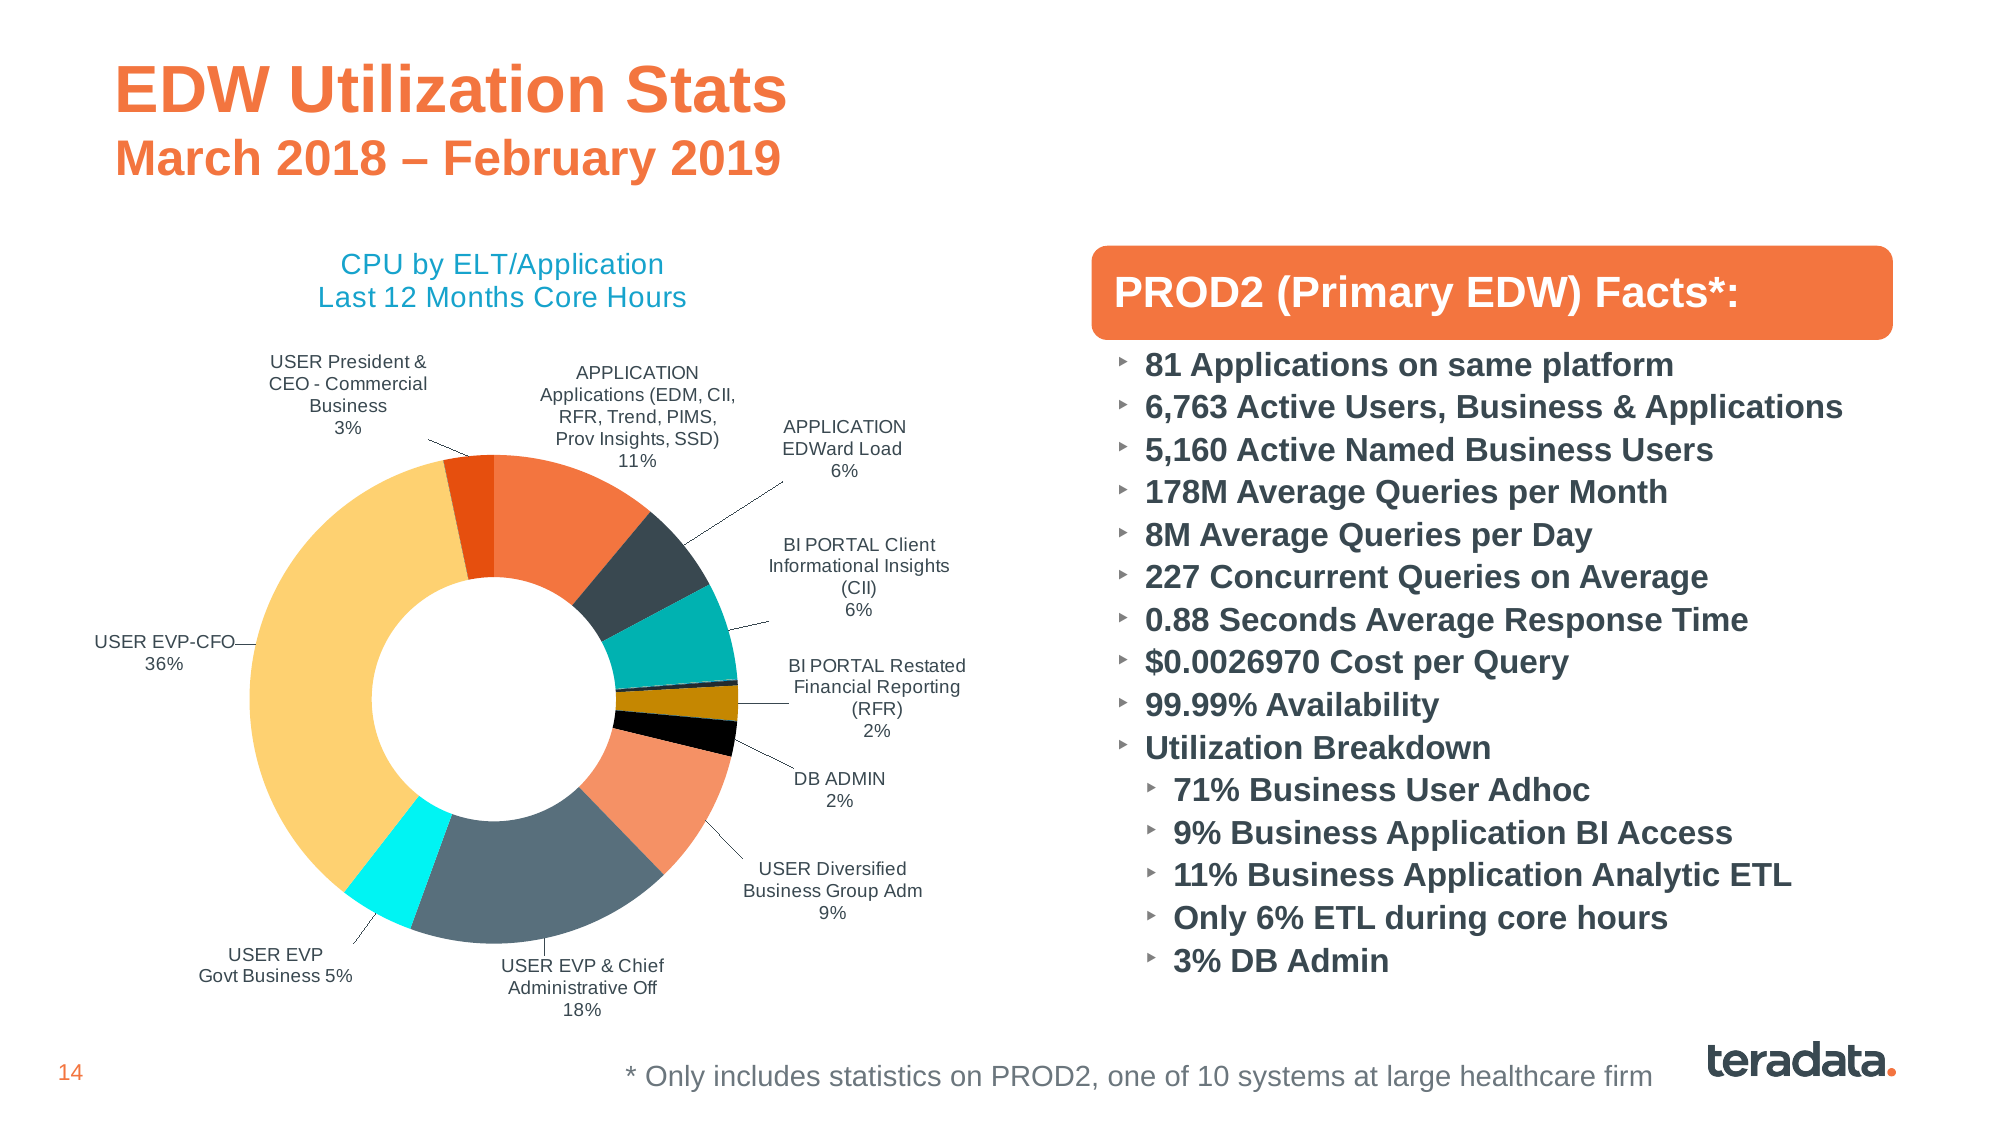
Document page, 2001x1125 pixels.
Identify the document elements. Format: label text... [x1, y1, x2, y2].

text_box * Only includes statistics on PROD2, one of 10 systems at large healthcare firm [610, 1049, 1670, 1100]
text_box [1091, 233, 1893, 1000]
chart [19, 233, 977, 1069]
text_box EDW Utilization Stats March 2018 – February 2019 [99, 38, 811, 194]
picture [1708, 1041, 1896, 1077]
